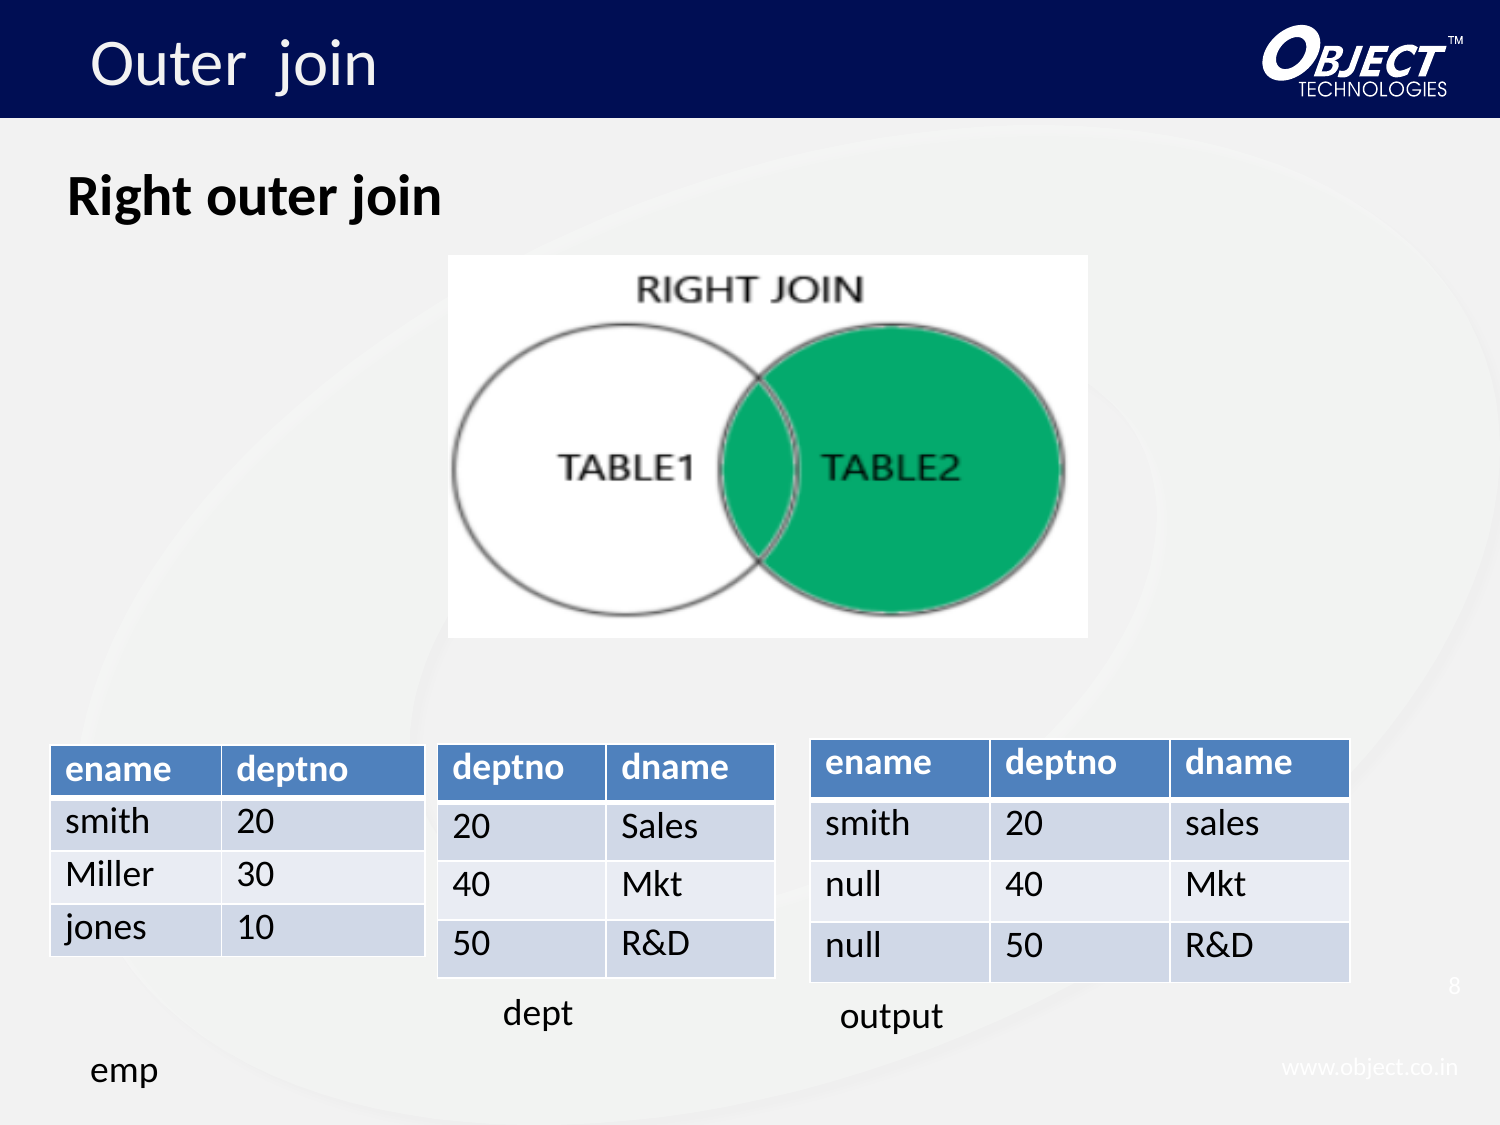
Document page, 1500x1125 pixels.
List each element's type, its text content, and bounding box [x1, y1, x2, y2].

table_header ename [811, 740, 989, 797]
table_cell 20 [991, 803, 1169, 860]
table_cell smith [811, 803, 989, 860]
table_cell smith [51, 801, 221, 850]
table_cell sales [1171, 803, 1349, 860]
text_box Right outer join [52, 149, 472, 235]
title Outer join [75, 0, 1425, 119]
table_cell R&D [607, 921, 774, 977]
text_box output [825, 983, 1011, 1044]
text_box emp [75, 1037, 174, 1098]
table_cell Sales [607, 805, 774, 860]
table_cell 20 [222, 801, 424, 850]
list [448, 255, 1088, 638]
table_cell 40 [438, 862, 605, 919]
table_cell null [811, 923, 989, 982]
table_header deptno [438, 745, 605, 800]
table_cell R&D [1171, 923, 1349, 982]
table_cell 50 [991, 923, 1169, 982]
text_box dept [488, 980, 589, 1041]
table_cell 10 [222, 905, 424, 956]
table_cell 30 [222, 852, 424, 903]
table_header deptno [222, 746, 424, 795]
table_cell 50 [438, 921, 605, 977]
table_cell Miller [51, 852, 221, 903]
table_header deptno [991, 740, 1169, 797]
table_cell Mkt [1171, 862, 1349, 921]
table_cell null [811, 862, 989, 921]
table_header dname [607, 745, 774, 800]
table_cell Mkt [607, 862, 774, 919]
table_header dname [1171, 740, 1349, 797]
table_cell 20 [438, 805, 605, 860]
table_cell 40 [991, 862, 1169, 921]
table_cell jones [51, 905, 221, 956]
table_header ename [51, 746, 221, 795]
